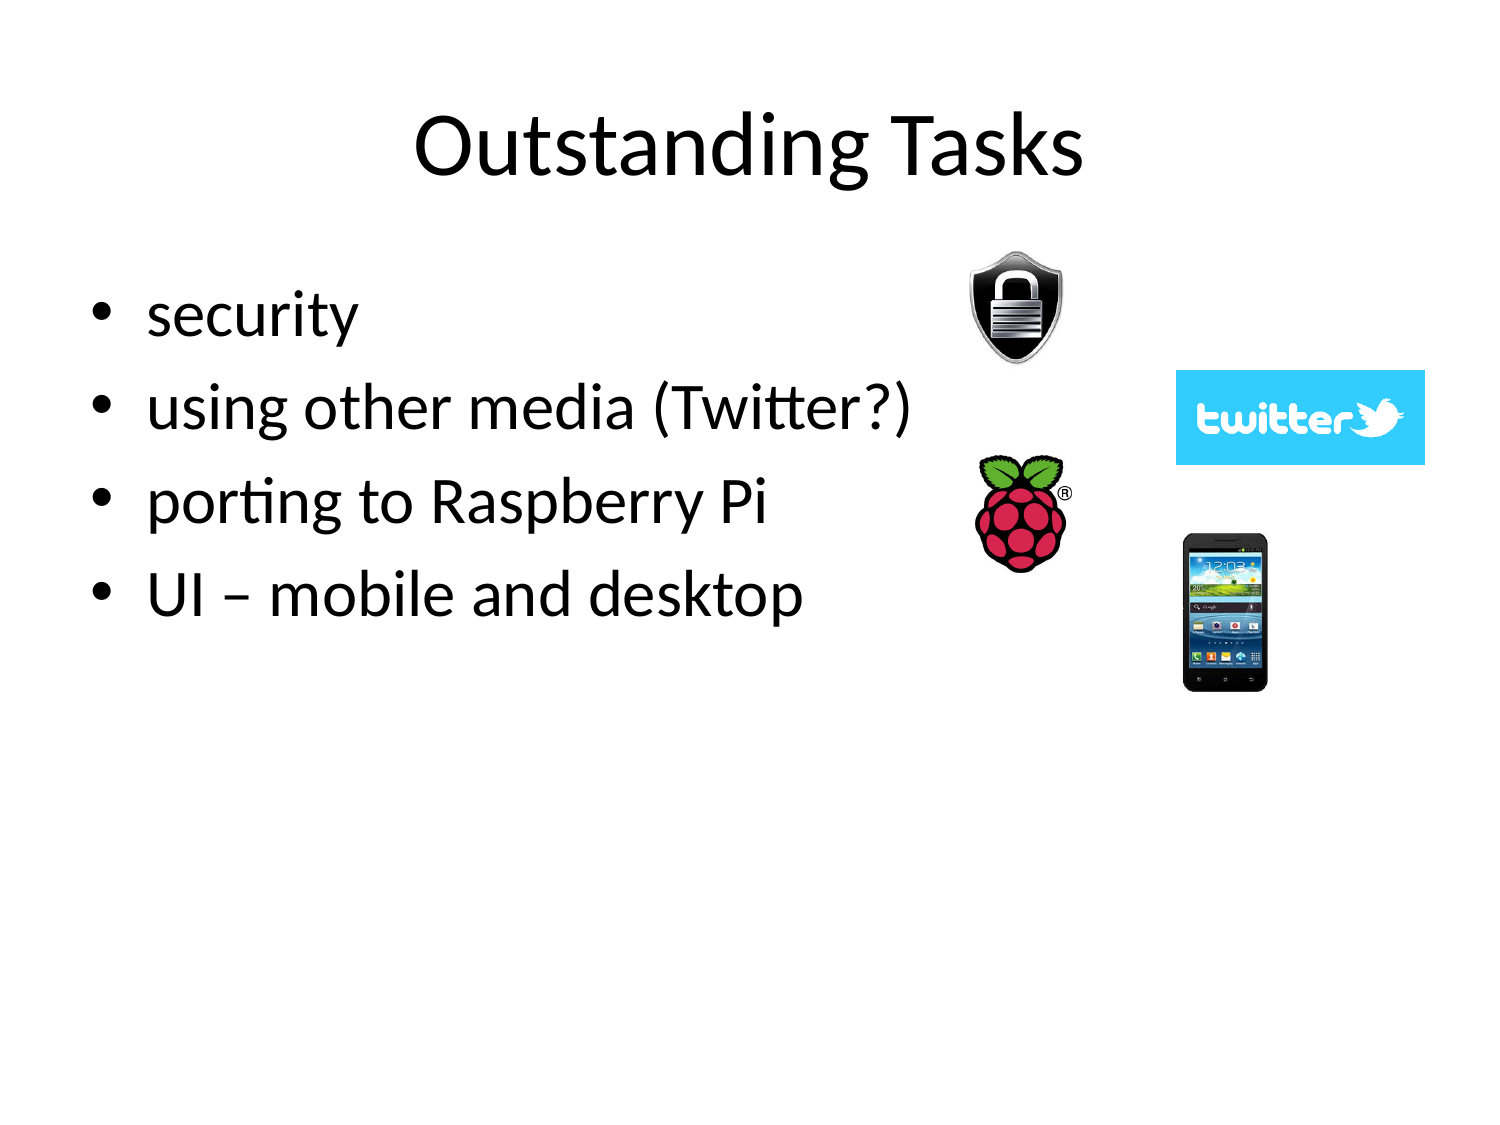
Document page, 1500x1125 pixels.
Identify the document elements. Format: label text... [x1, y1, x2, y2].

picture [1157, 533, 1290, 693]
picture [974, 455, 1072, 573]
picture [953, 244, 1080, 372]
picture [1176, 370, 1426, 465]
list security using other media (Twitter?) porting to Raspberry Pi UI – mobile and desktop [75, 262, 1425, 1005]
title Outstanding Tasks [75, 45, 1425, 233]
